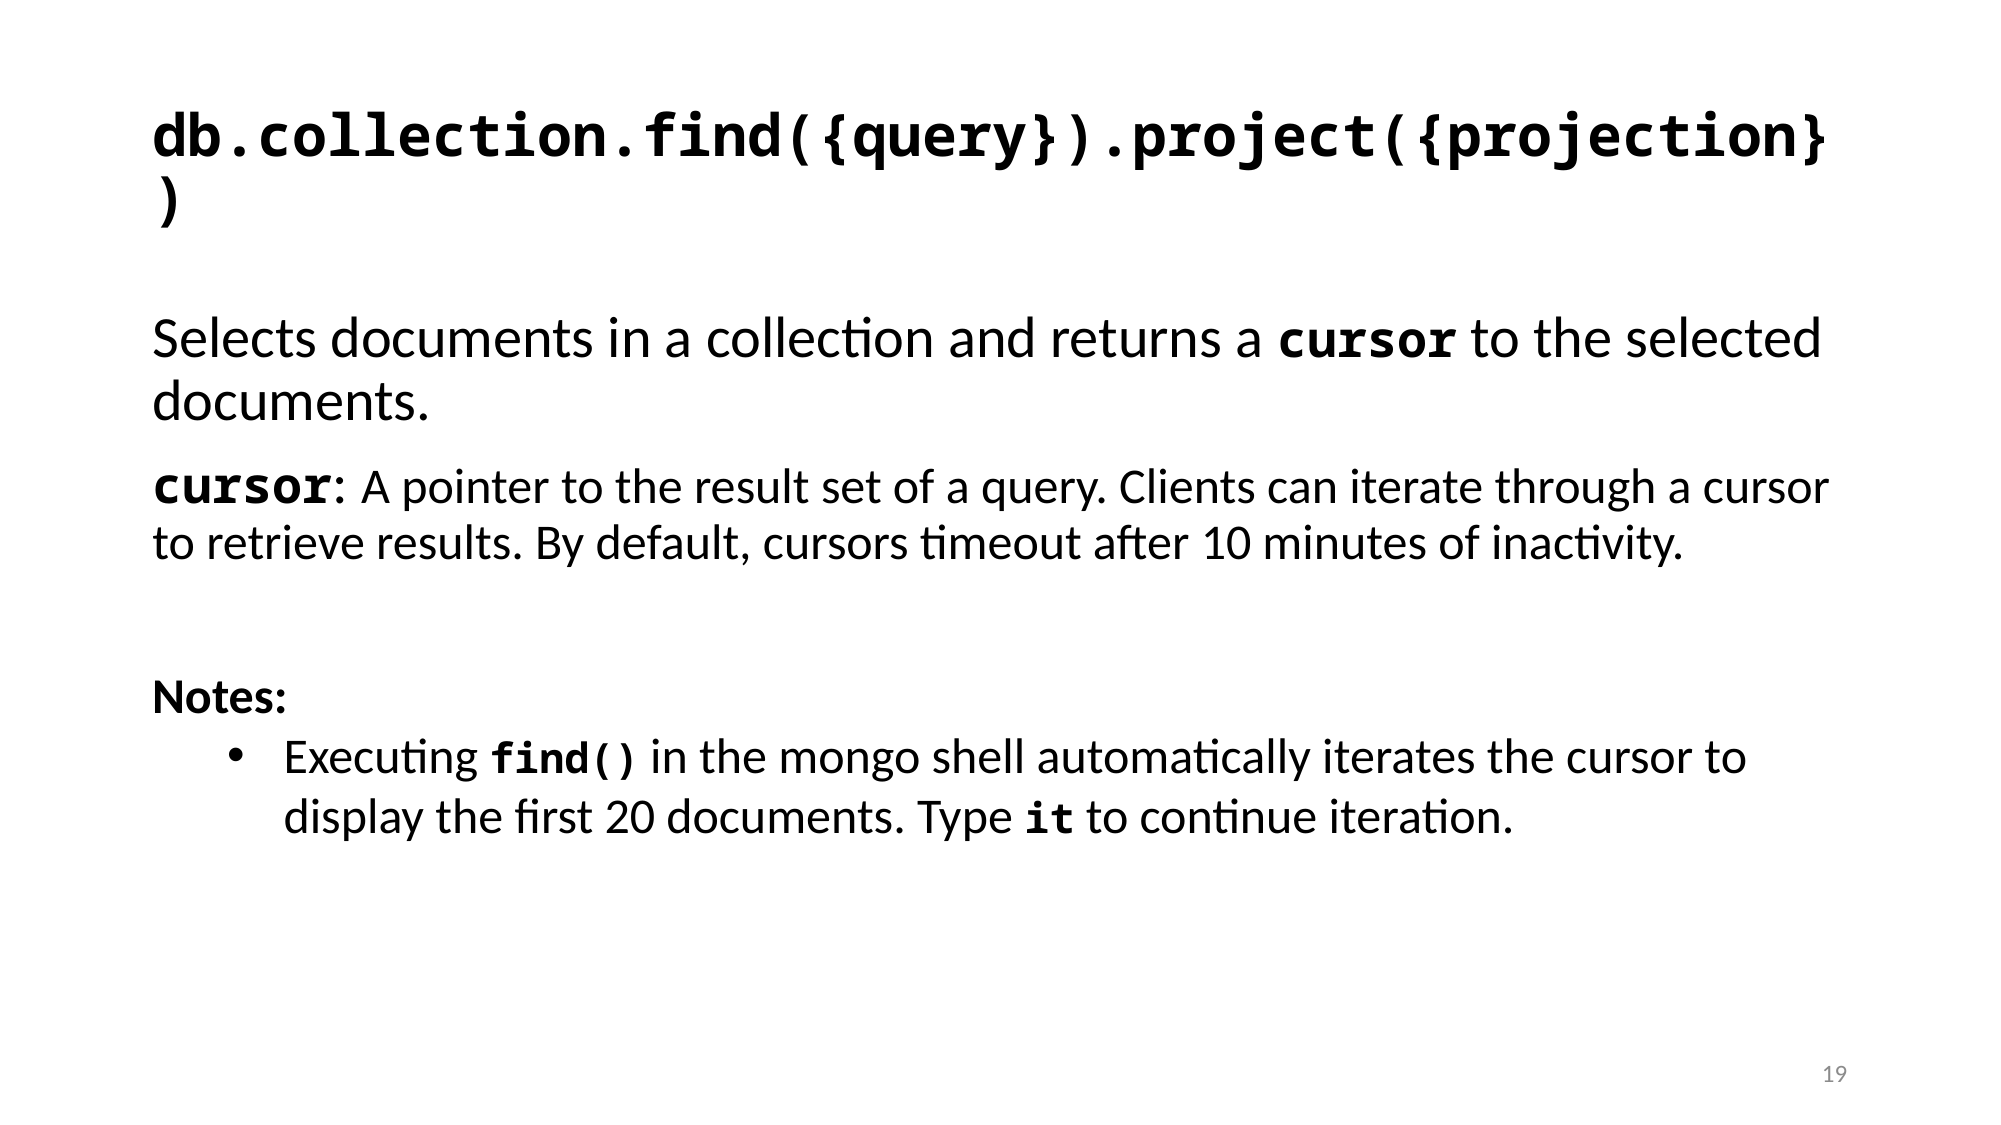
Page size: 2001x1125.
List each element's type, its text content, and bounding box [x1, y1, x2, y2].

list Selects documents in a collection and returns a cursor to the selected documents. cursor: A pointer to the result set of a query. Clients can iterate through a cursor to retrieve results. By default, cursors timeout after 10 minutes of inactivity. [137, 299, 1863, 656]
title db.collection.find({query}).project({projection}) [137, 59, 1863, 278]
slide_number 19 [1412, 1042, 1863, 1103]
text_box Notes: Executing find() in the mongo shell automatically iterates the cursor to display the first 20 documents. Type it to continue iteration. [137, 656, 1863, 912]
